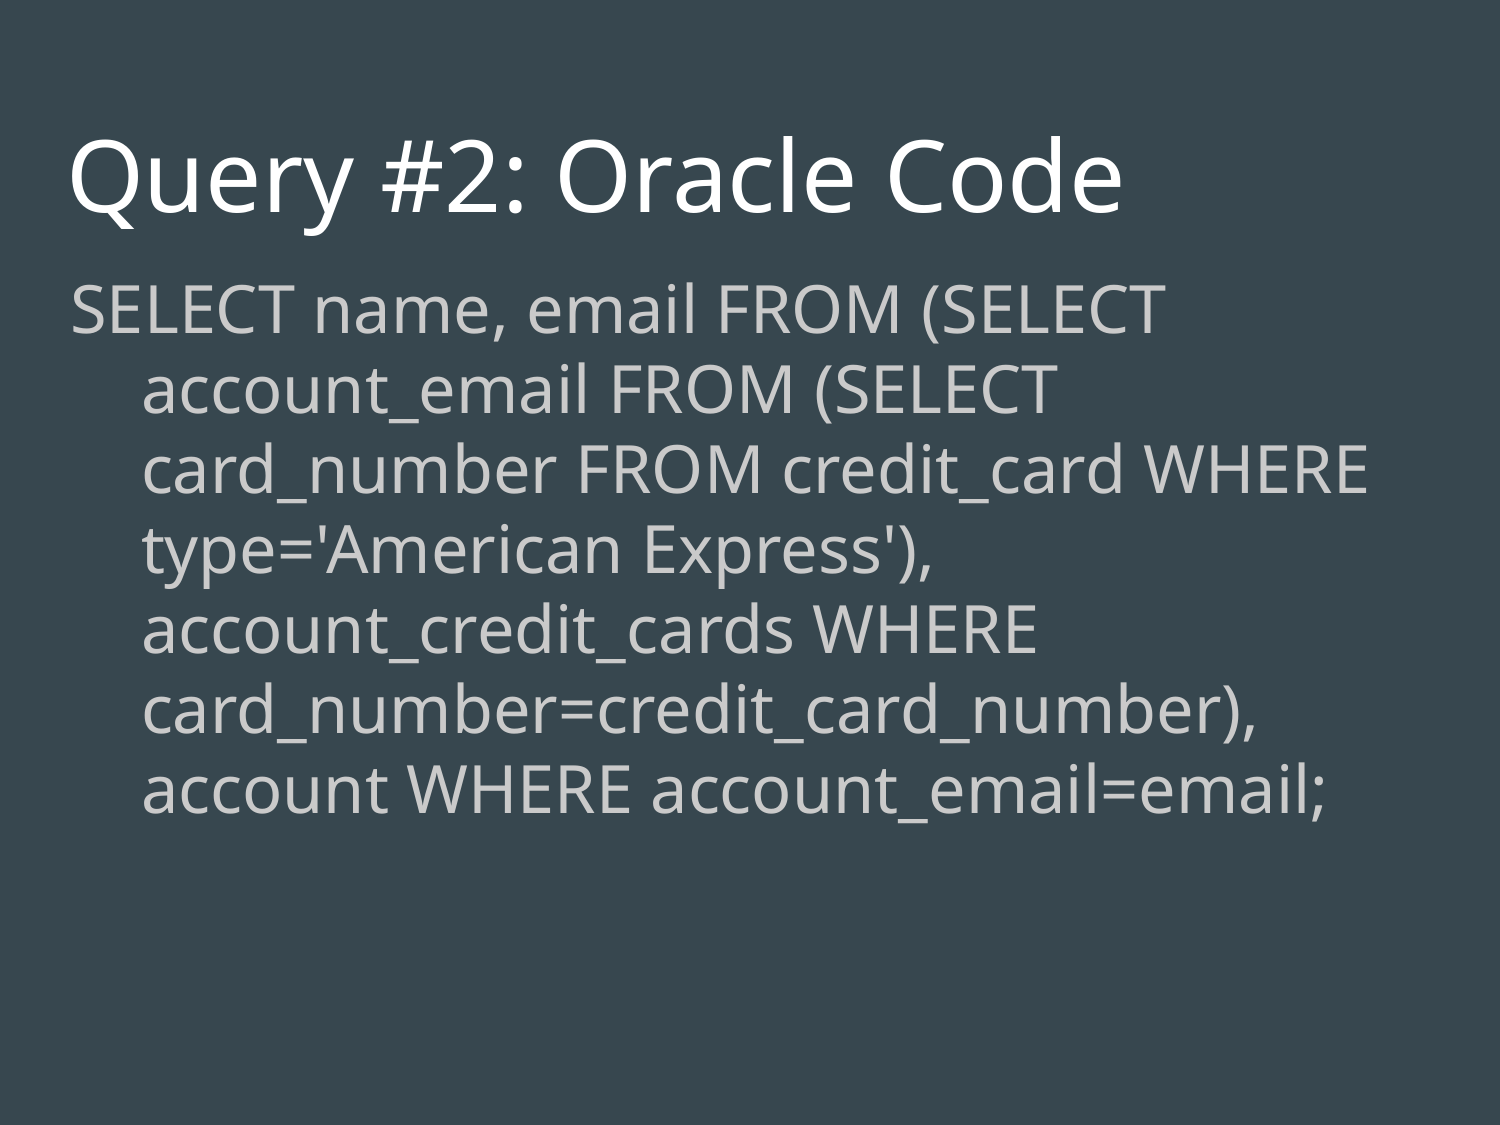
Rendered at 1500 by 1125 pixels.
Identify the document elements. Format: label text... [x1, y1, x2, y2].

list SELECT name, email FROM (SELECT account_email FROM (SELECT card_number FROM credit_card WHERE type='American Express'), account_credit_cards WHERE card_number=credit_card_number), account WHERE account_email=email; [51, 252, 1449, 1000]
title Query #2: Oracle Code [51, 97, 1449, 223]
